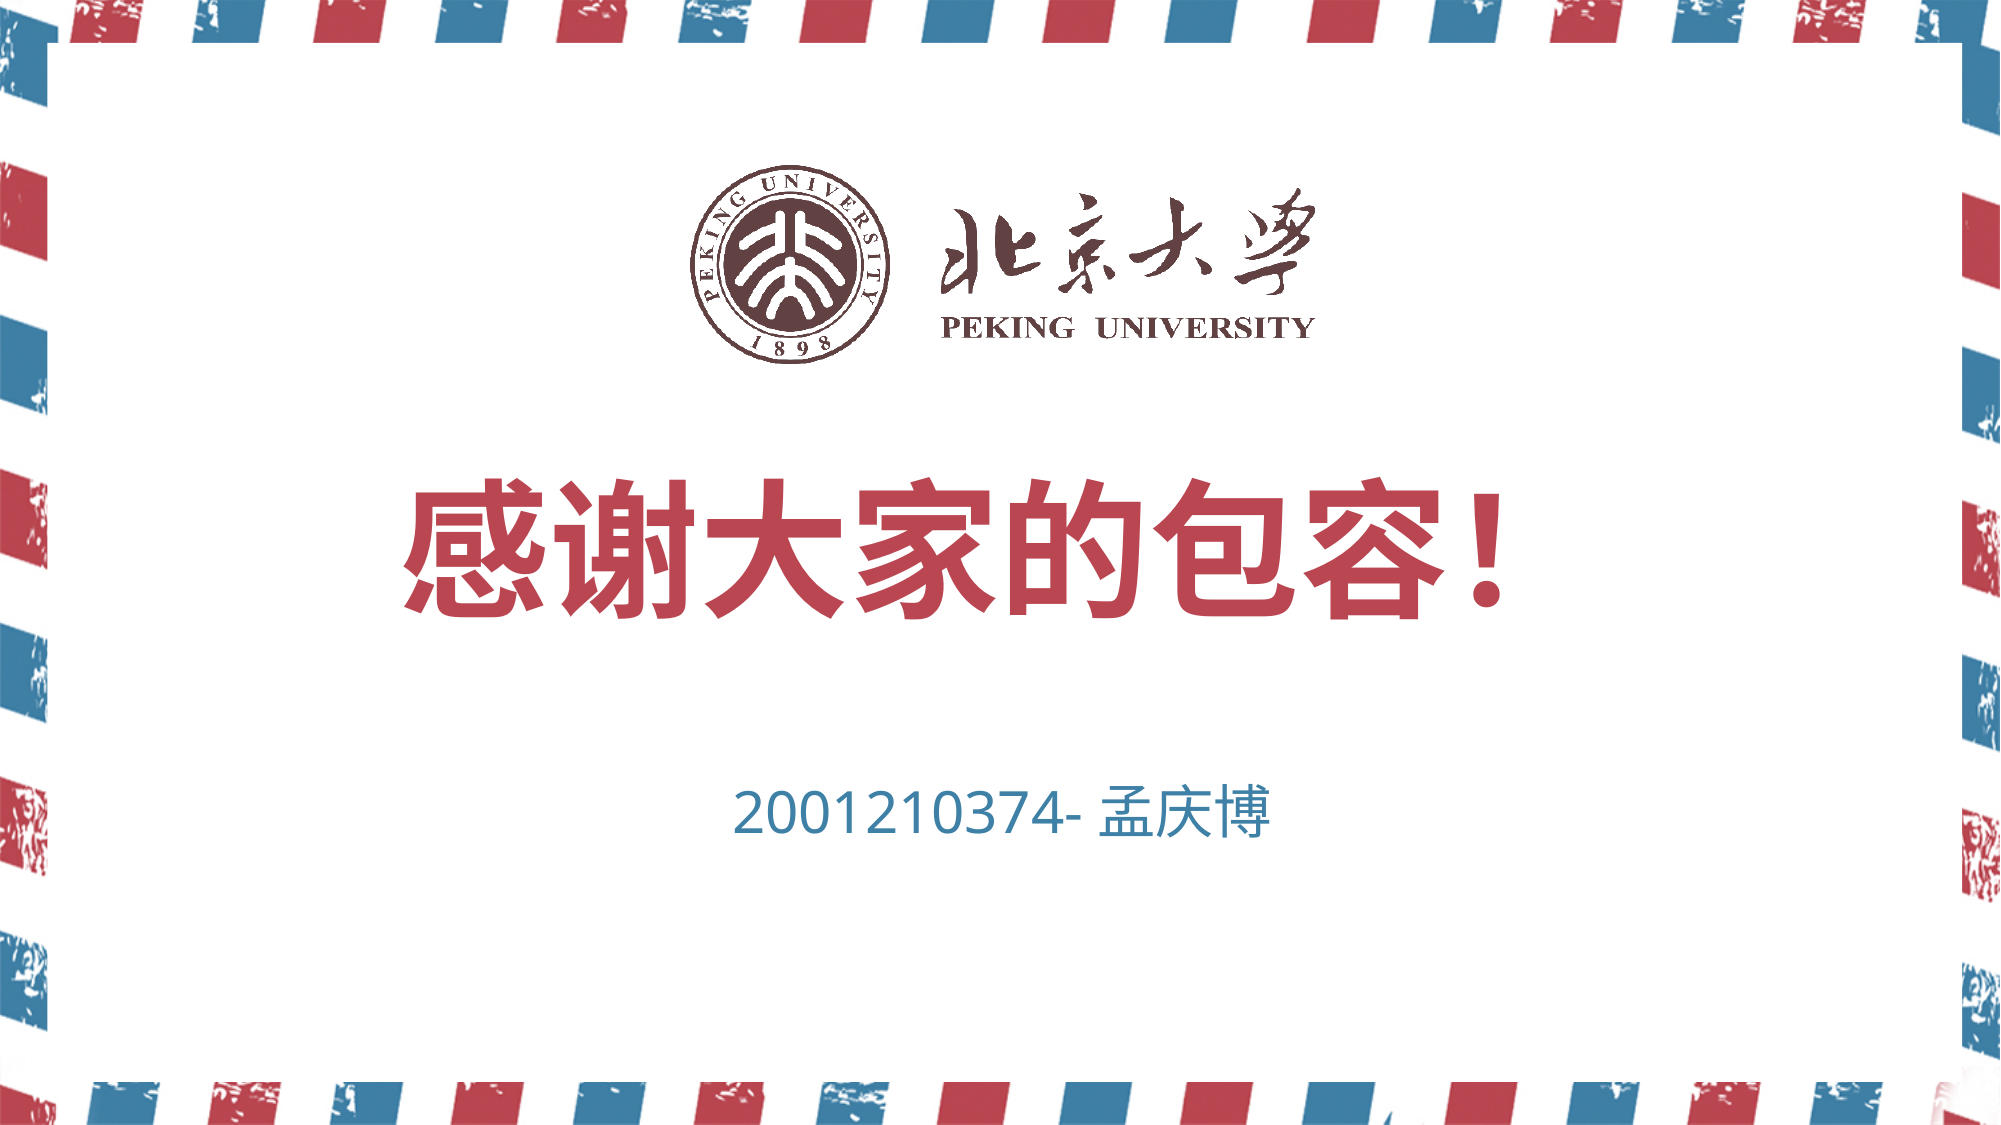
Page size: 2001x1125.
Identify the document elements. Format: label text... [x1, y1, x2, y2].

picture [0, 0, 2000, 1125]
text_box 感谢大家的包容！ [139, 449, 1861, 644]
text_box 2001210374-孟庆博 [717, 767, 1287, 853]
